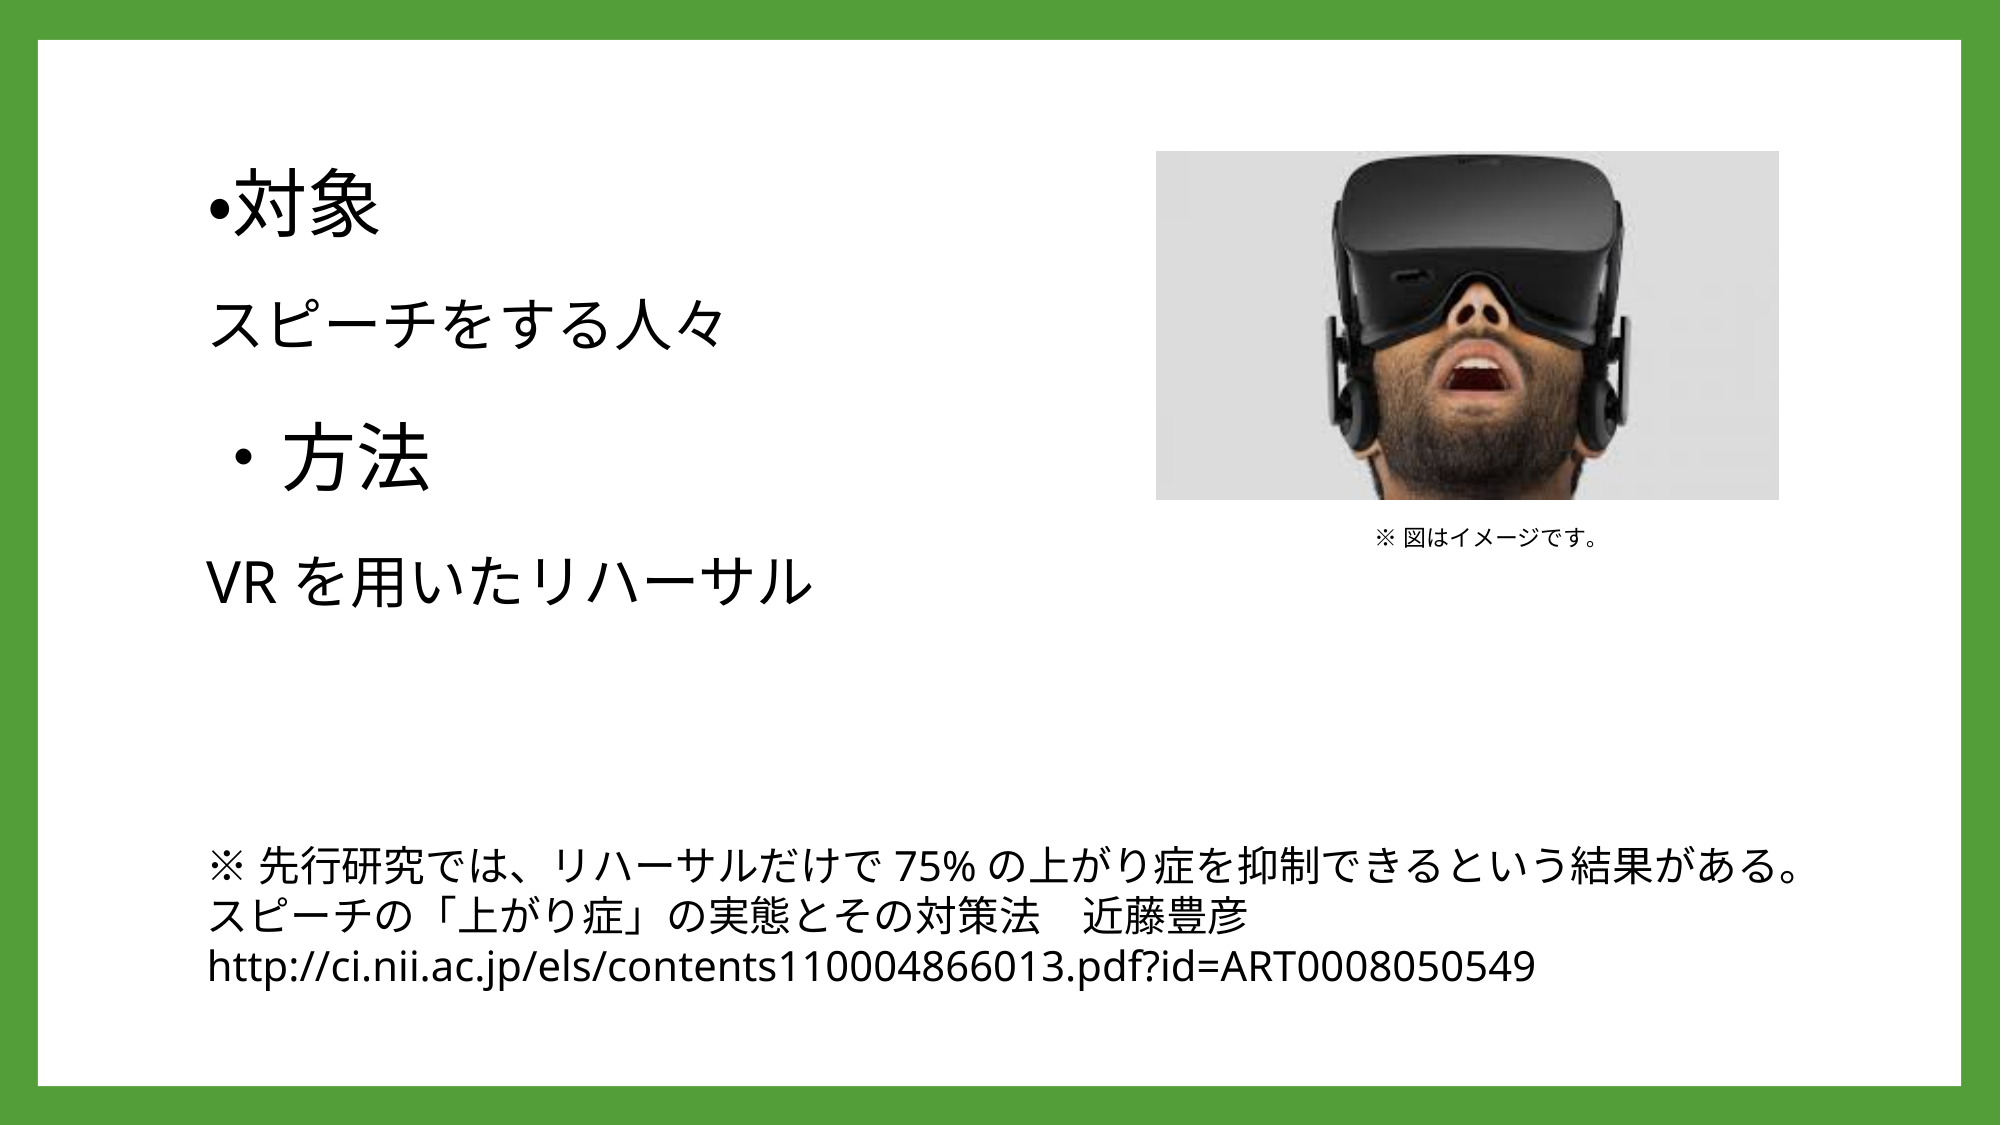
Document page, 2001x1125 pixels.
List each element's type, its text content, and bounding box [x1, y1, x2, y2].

text_box ・方法 VRを用いたリハーサル ※先行研究では、リハーサルだけで75%の上がり症を抑制できるという結果がある。 スピーチの「上がり症」の実態とその対策法 近藤豊彦 http://ci.nii.ac.jp/els/contents110004866013.pdf?id=ART0008050549 [192, 402, 1806, 998]
text_box ※図はイメージです。 [1360, 516, 1740, 559]
title ・対象 [192, 129, 602, 280]
text_box スピーチをする人々 [192, 280, 877, 366]
picture [1156, 150, 1780, 500]
